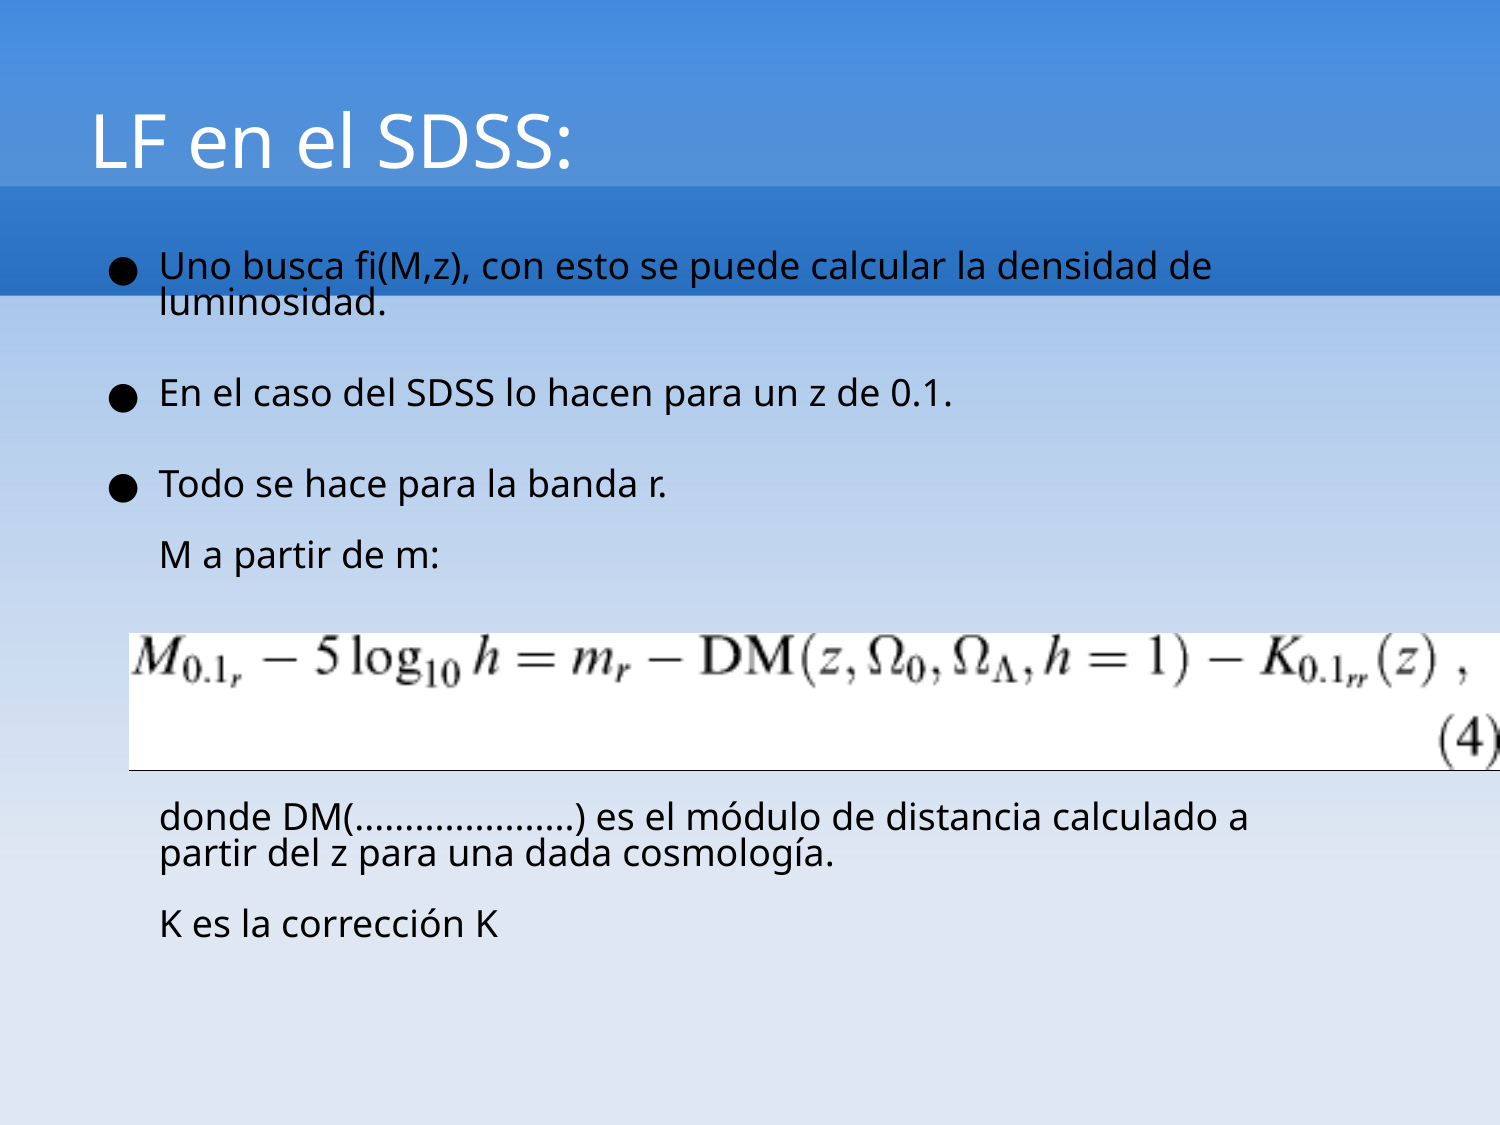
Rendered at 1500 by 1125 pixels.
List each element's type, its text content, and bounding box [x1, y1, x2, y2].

text_box Uno busca fi(M,z), con esto se puede calcular la densidad de luminosidad. En el caso del SDSS lo hacen para un z de 0.1. Todo se hace para la banda r. M a partir de m: donde DM(......................) es el módulo de distancia calculado a partir del z para una dada cosmología. K es la corrección K [74, 243, 1365, 1005]
picture [0, 0, 1500, 1125]
text_box LF en el SDSS: [74, 45, 1425, 233]
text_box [129, 632, 1500, 771]
